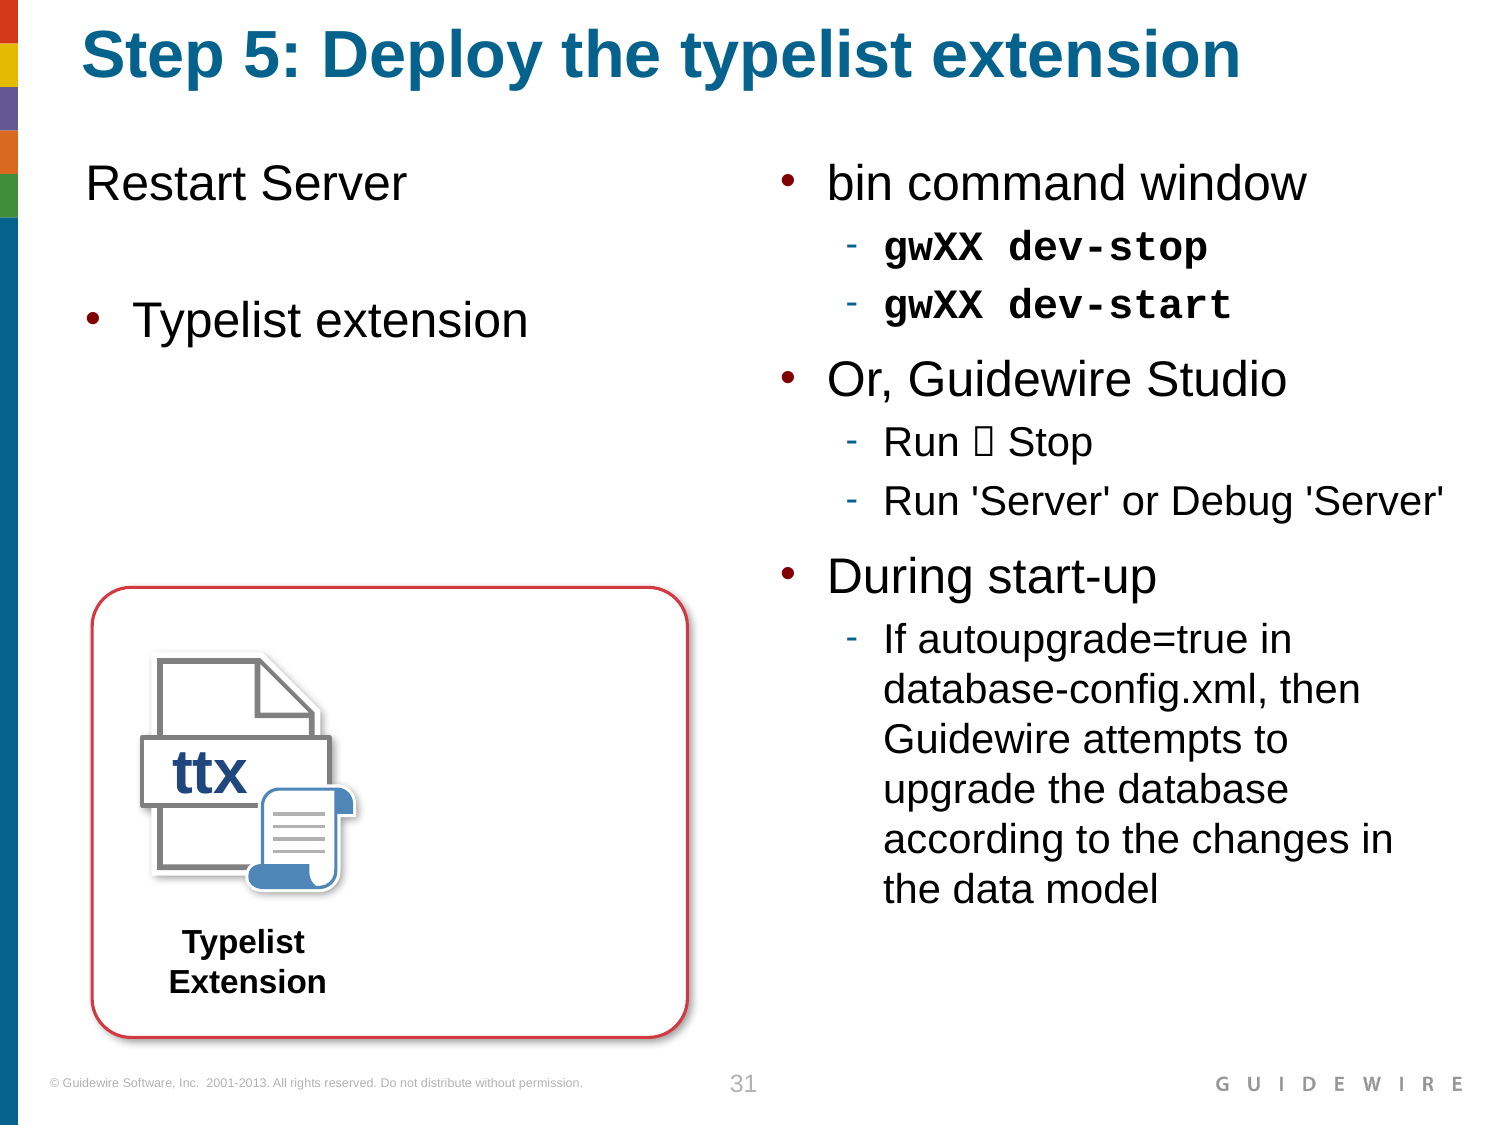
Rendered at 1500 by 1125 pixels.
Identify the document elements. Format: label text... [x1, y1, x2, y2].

list Typelist extension [85, 287, 755, 1049]
list bin command window gwXX dev-stop gwXX dev-start Or, Guidewire Studio Run  Stop Run 'Server' or Debug 'Server' During start-up If autoupgrade=true in database-config.xml, then Guidewire attempts to upgrade the database according to the changes in the data model [779, 149, 1450, 1049]
subtitle Restart Server [85, 149, 756, 288]
text_box Typelist Extension [153, 912, 343, 1047]
picture [136, 649, 359, 895]
title Step 5: Deploy the typelist extension [81, 19, 1446, 142]
picture [1215, 1073, 1480, 1096]
